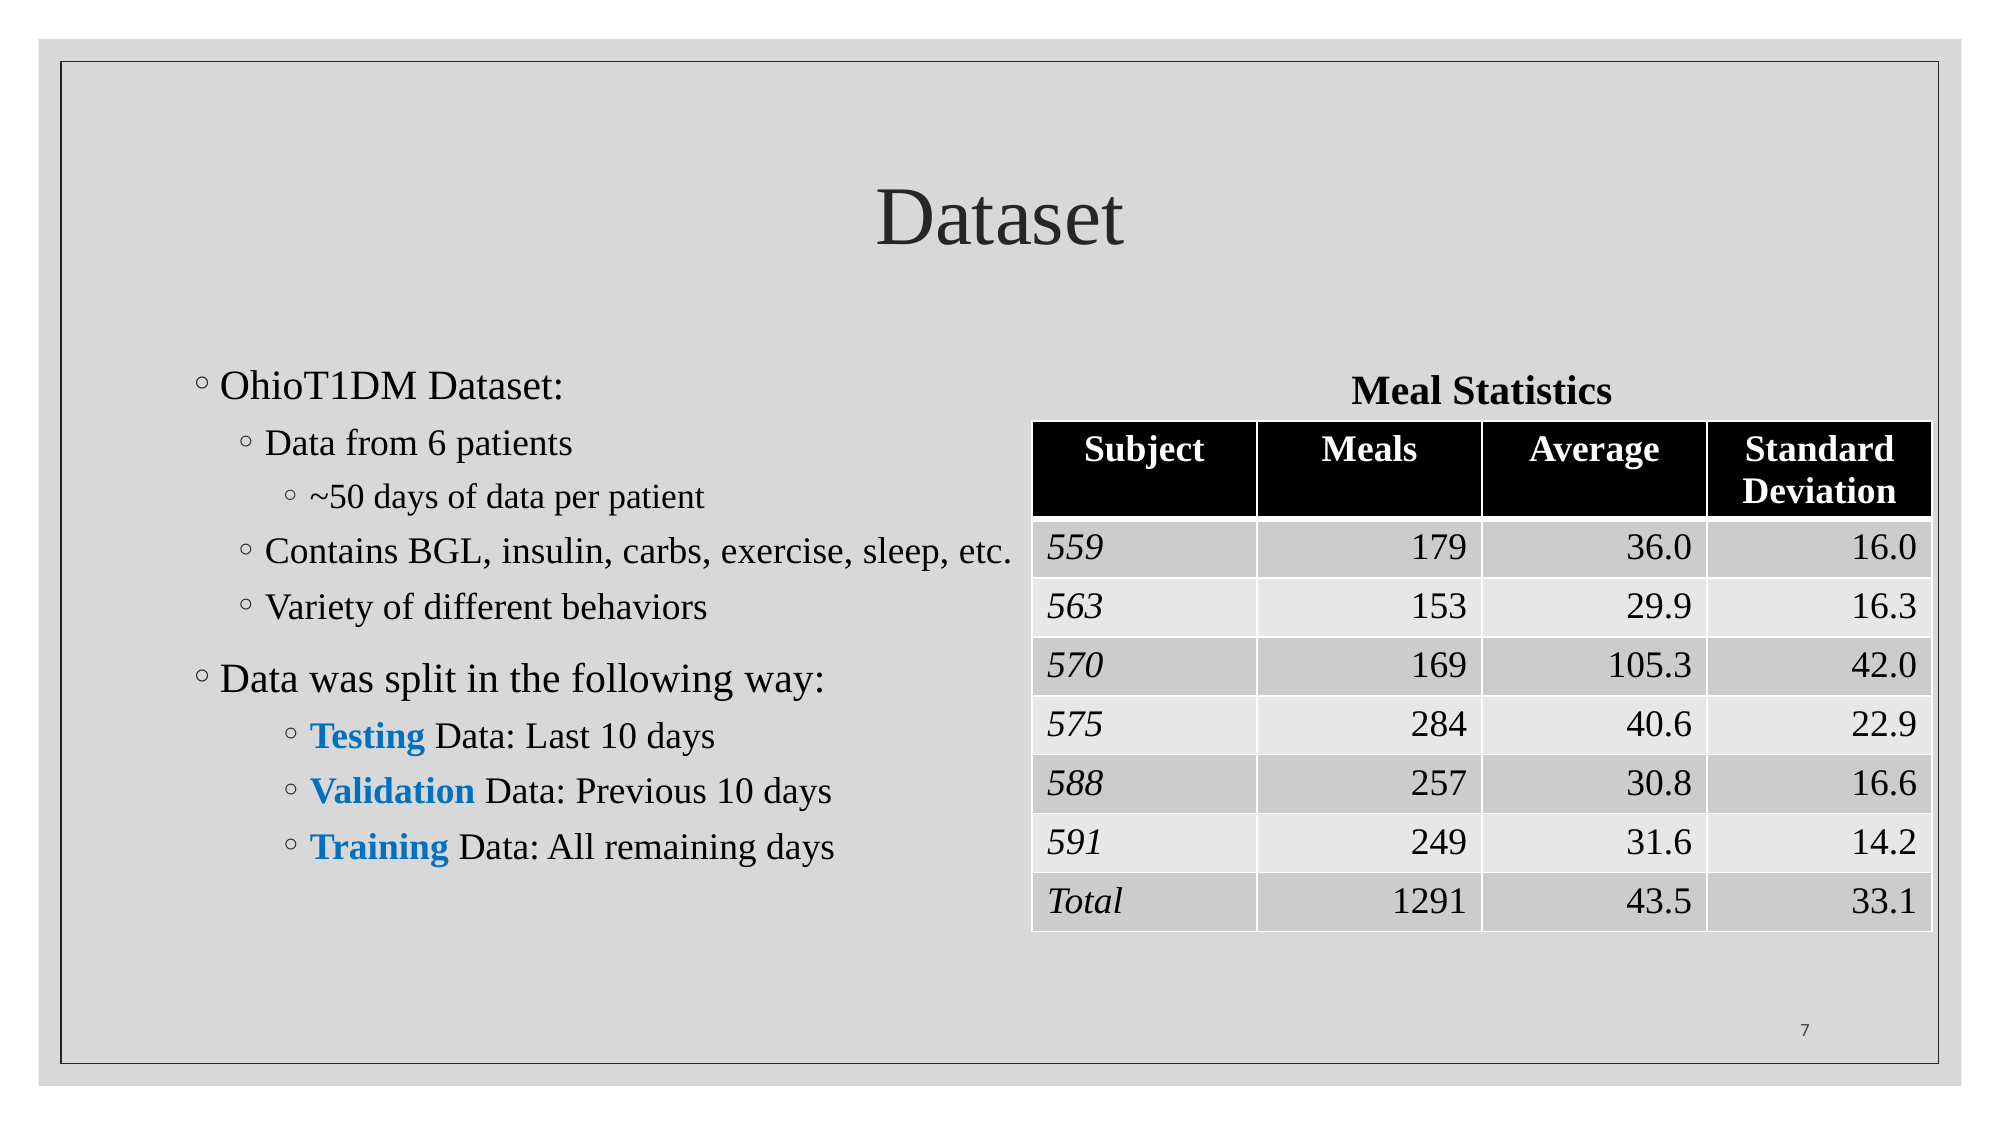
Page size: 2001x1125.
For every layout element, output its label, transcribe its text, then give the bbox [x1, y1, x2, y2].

table_cell 105.3 [1483, 638, 1706, 695]
title Dataset [174, 105, 1825, 331]
table_cell 1291 [1258, 873, 1481, 931]
slide_number 7 [1687, 990, 1825, 1050]
table_header Standard Deviation [1708, 422, 1931, 516]
table_cell 22.9 [1708, 697, 1931, 754]
table_cell 257 [1258, 755, 1481, 813]
table_cell 14.2 [1708, 814, 1931, 872]
table_cell 588 [1033, 755, 1256, 813]
table_cell 42.0 [1708, 638, 1931, 695]
table_cell 29.9 [1483, 579, 1706, 636]
table_header Average [1483, 422, 1706, 516]
table_cell 31.6 [1483, 814, 1706, 872]
table_header Meals [1258, 422, 1481, 516]
table_cell 153 [1258, 579, 1481, 636]
list OhioT1DM Dataset: Data from 6 patients ~50 days of data per patient Contains BGL, insulin, carbs, exercise, sleep, etc. Variety of different behaviors Data was split in the following way: Testing Data: Last 10 days Validation Data: Previous 10 days Training Data: All remaining days [174, 345, 1825, 977]
table_cell 179 [1258, 522, 1481, 577]
text_box Meal Statistics [1175, 355, 1789, 420]
table_cell 563 [1033, 579, 1256, 636]
table_cell 575 [1033, 697, 1256, 754]
table_cell 559 [1033, 522, 1256, 577]
table_cell 40.6 [1483, 697, 1706, 754]
table_cell 16.0 [1708, 522, 1931, 577]
table_cell 570 [1033, 638, 1256, 695]
table_header Subject [1033, 422, 1256, 516]
table_cell 43.5 [1483, 873, 1706, 931]
table_cell 169 [1258, 638, 1481, 695]
table_cell Total [1033, 873, 1256, 931]
table_cell 16.3 [1708, 579, 1931, 636]
table_cell 591 [1033, 814, 1256, 872]
table_cell 36.0 [1483, 522, 1706, 577]
table_cell 249 [1258, 814, 1481, 872]
table_cell 33.1 [1708, 873, 1931, 931]
table_cell 16.6 [1708, 755, 1931, 813]
table_cell 30.8 [1483, 755, 1706, 813]
table_cell 284 [1258, 697, 1481, 754]
